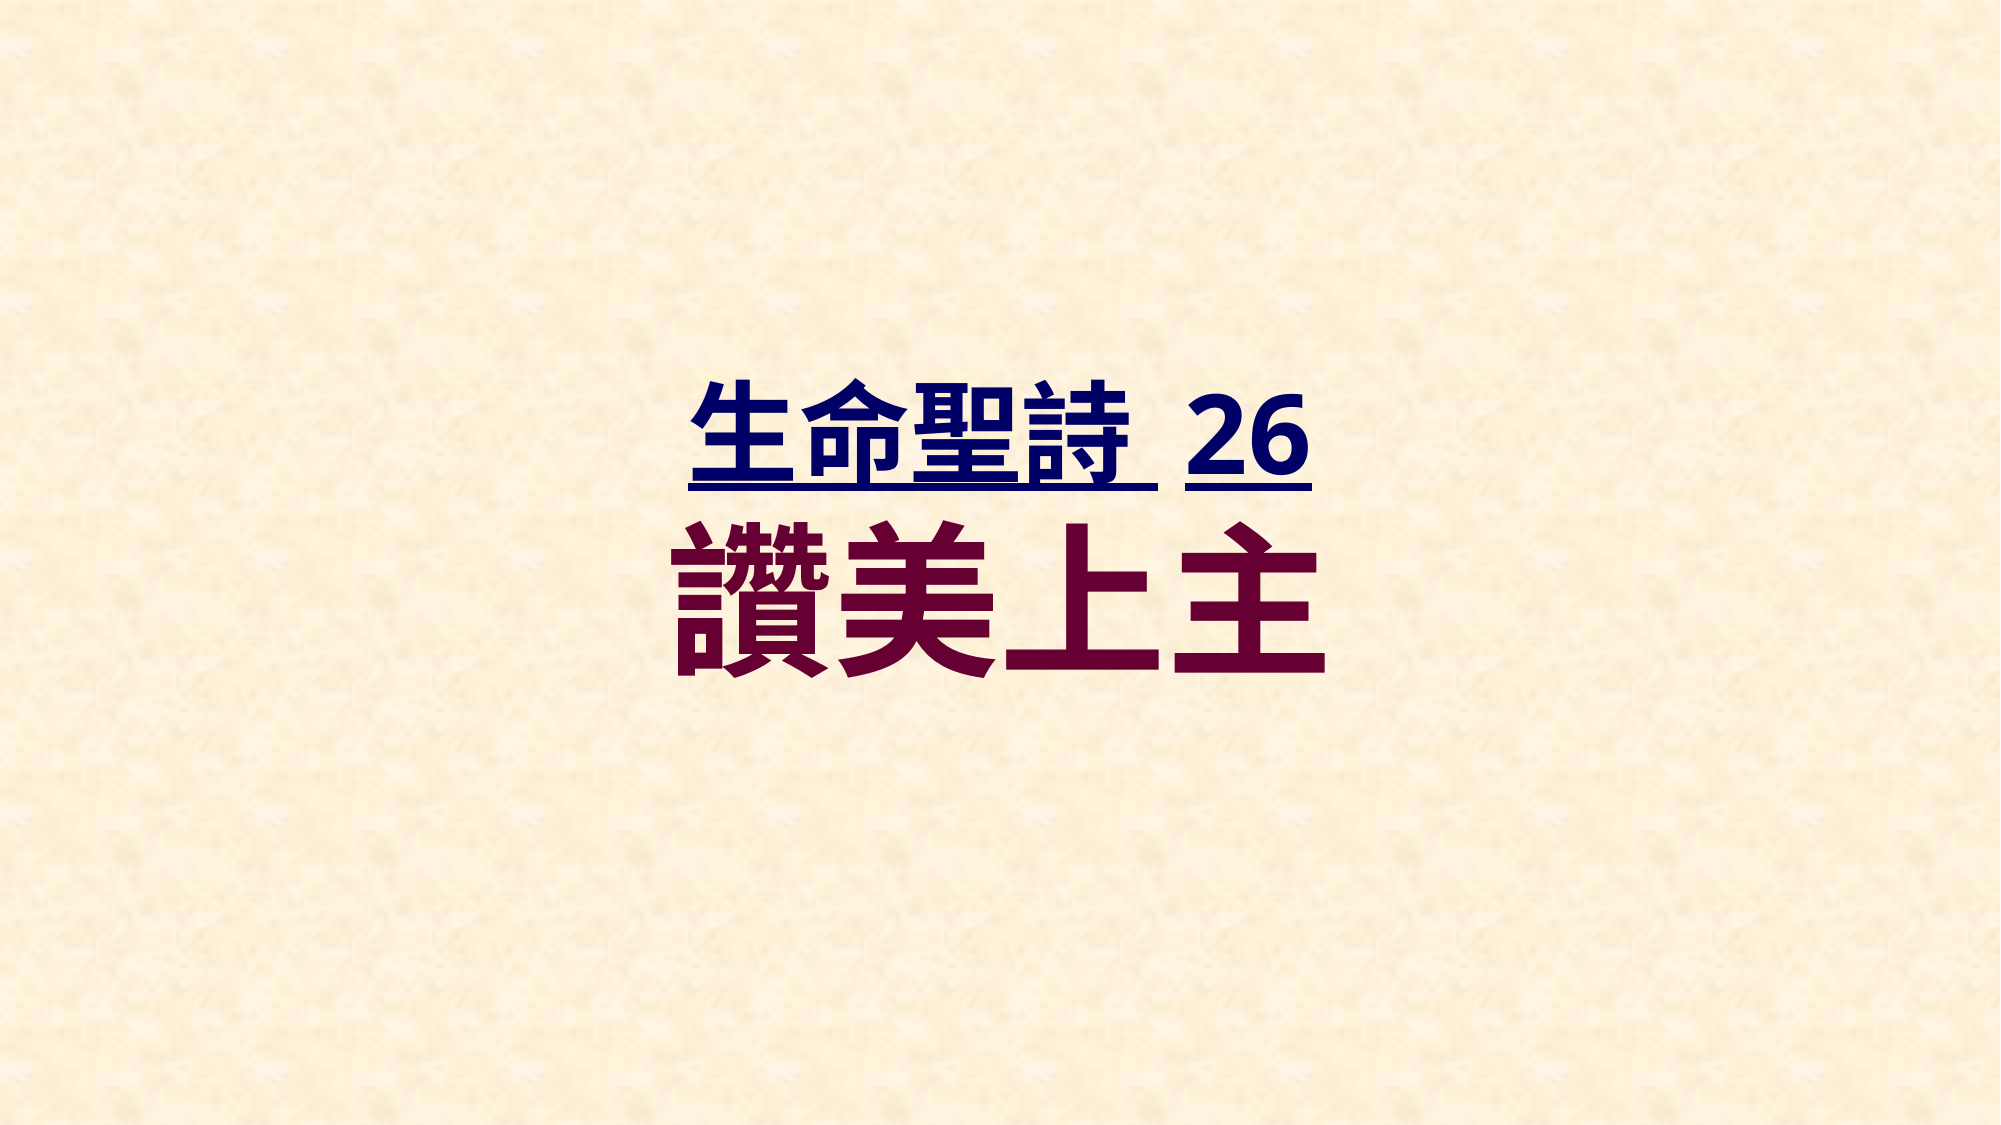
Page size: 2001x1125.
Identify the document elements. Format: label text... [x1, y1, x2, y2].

picture [0, 0, 2001, 1125]
title 生命聖詩 26 讚美上主 [0, 436, 2000, 624]
